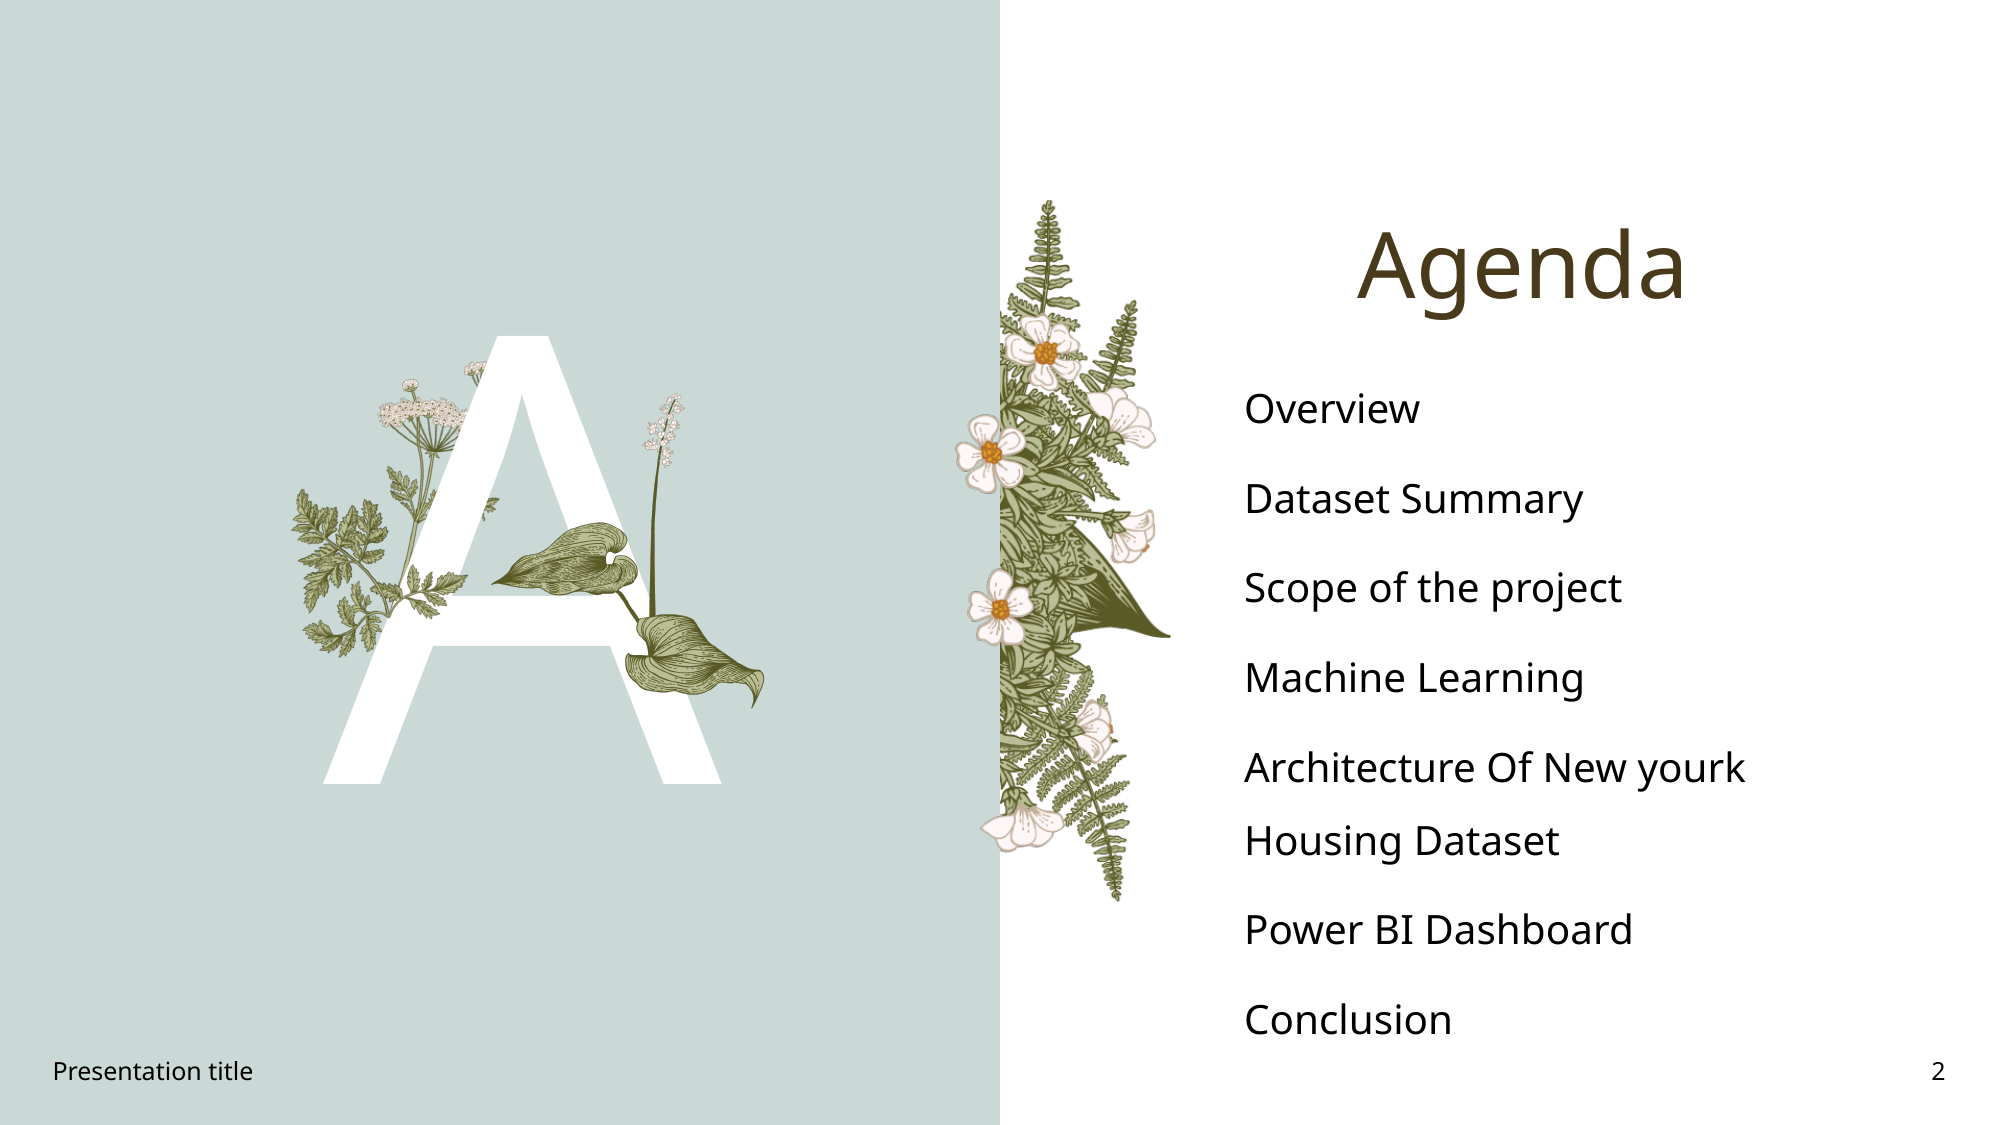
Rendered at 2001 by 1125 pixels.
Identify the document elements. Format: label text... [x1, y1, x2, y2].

footer Presentation title [37, 1042, 713, 1103]
picture [258, 384, 776, 718]
list Overview Dataset Summary Scope of the project Machine Learning Architecture Of New yourk Housing Dataset Power BI Dashboard Conclusion [1229, 351, 1845, 1058]
list A [201, 233, 845, 930]
title Agenda [1342, 160, 1958, 378]
picture [947, 190, 1186, 912]
slide_number 2 [1510, 1042, 1961, 1103]
